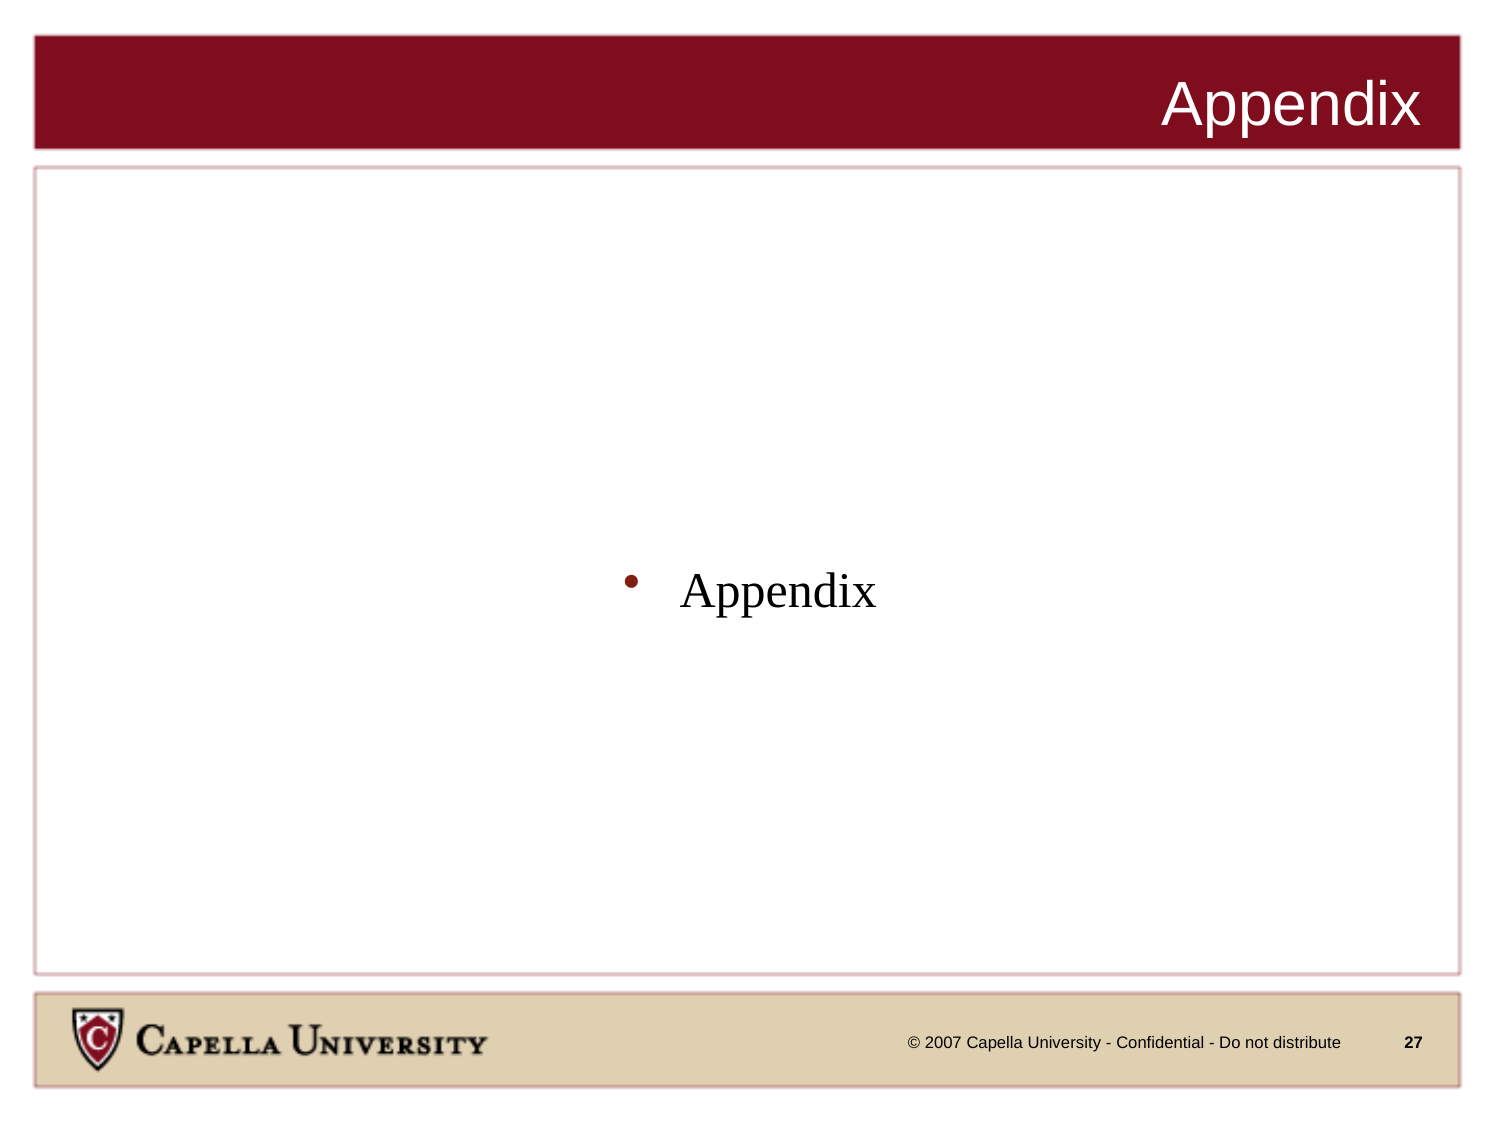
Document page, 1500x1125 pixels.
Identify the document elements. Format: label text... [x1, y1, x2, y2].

picture [0, 0, 1500, 1125]
list Appendix [62, 199, 1438, 951]
title Appendix [62, 62, 1438, 138]
